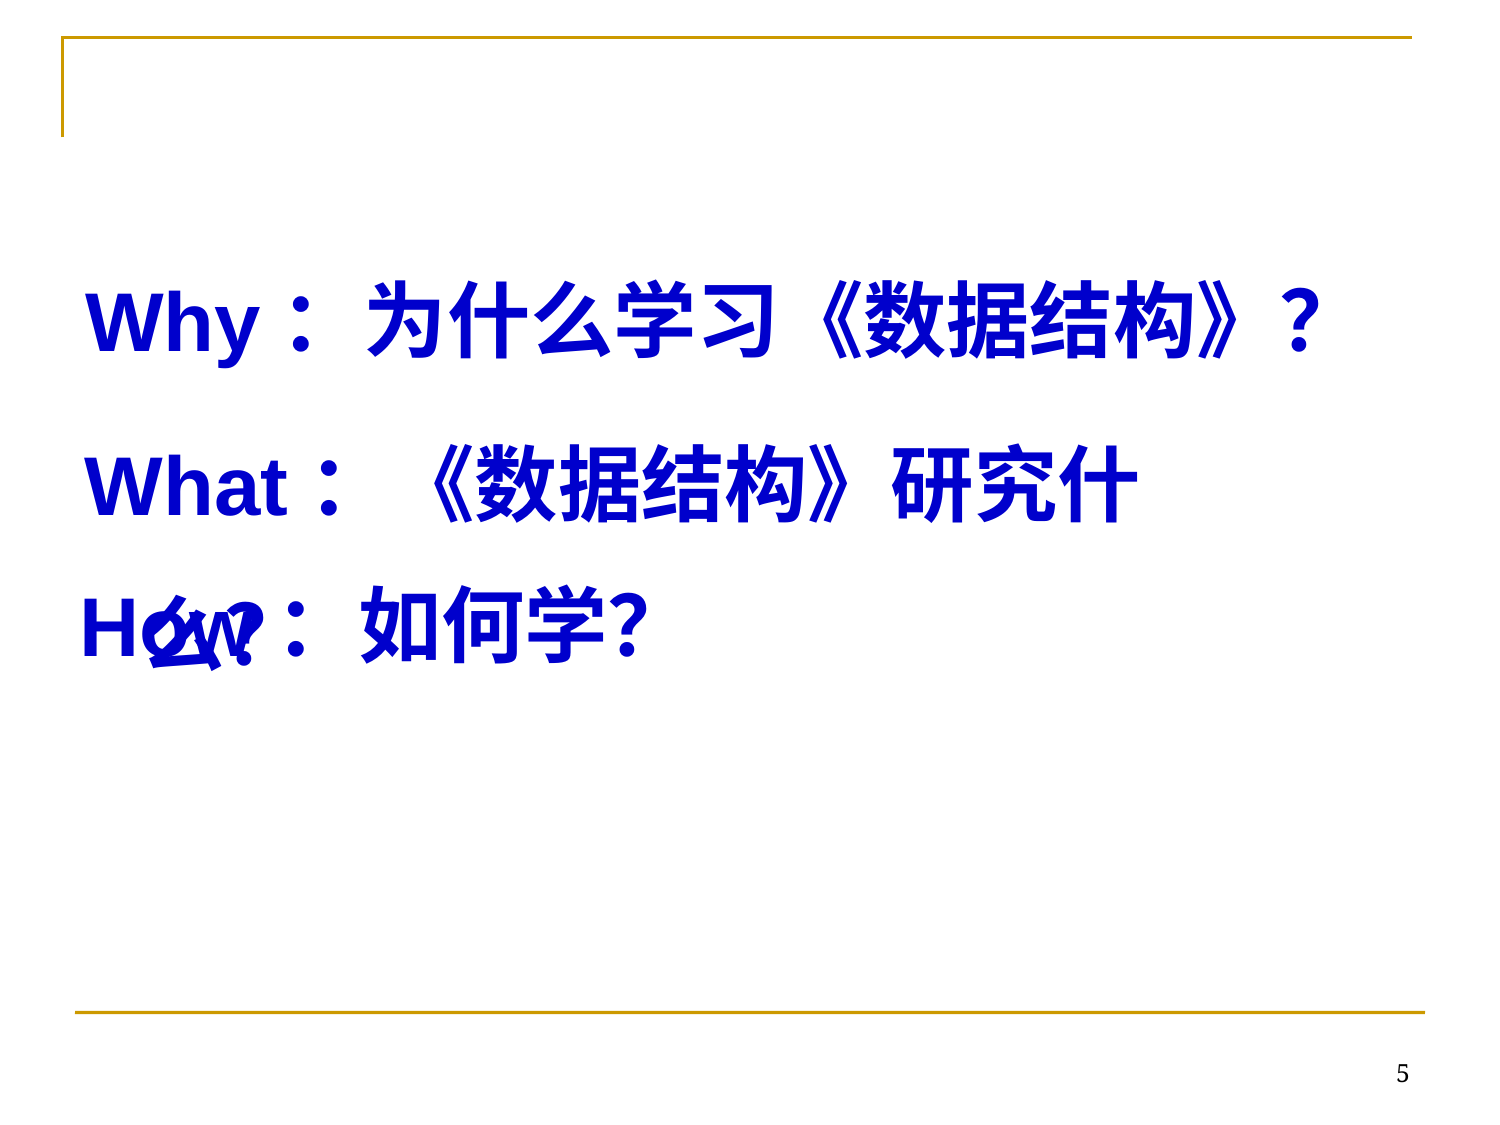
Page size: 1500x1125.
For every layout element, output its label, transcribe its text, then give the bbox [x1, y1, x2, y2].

text_box How：如何学？ [64, 515, 706, 681]
text_box What：《数据结构》研究什么？ [70, 374, 1313, 690]
slide_number 5 [1074, 1023, 1426, 1100]
list Why：为什么学习《数据结构》？ [70, 210, 1441, 387]
